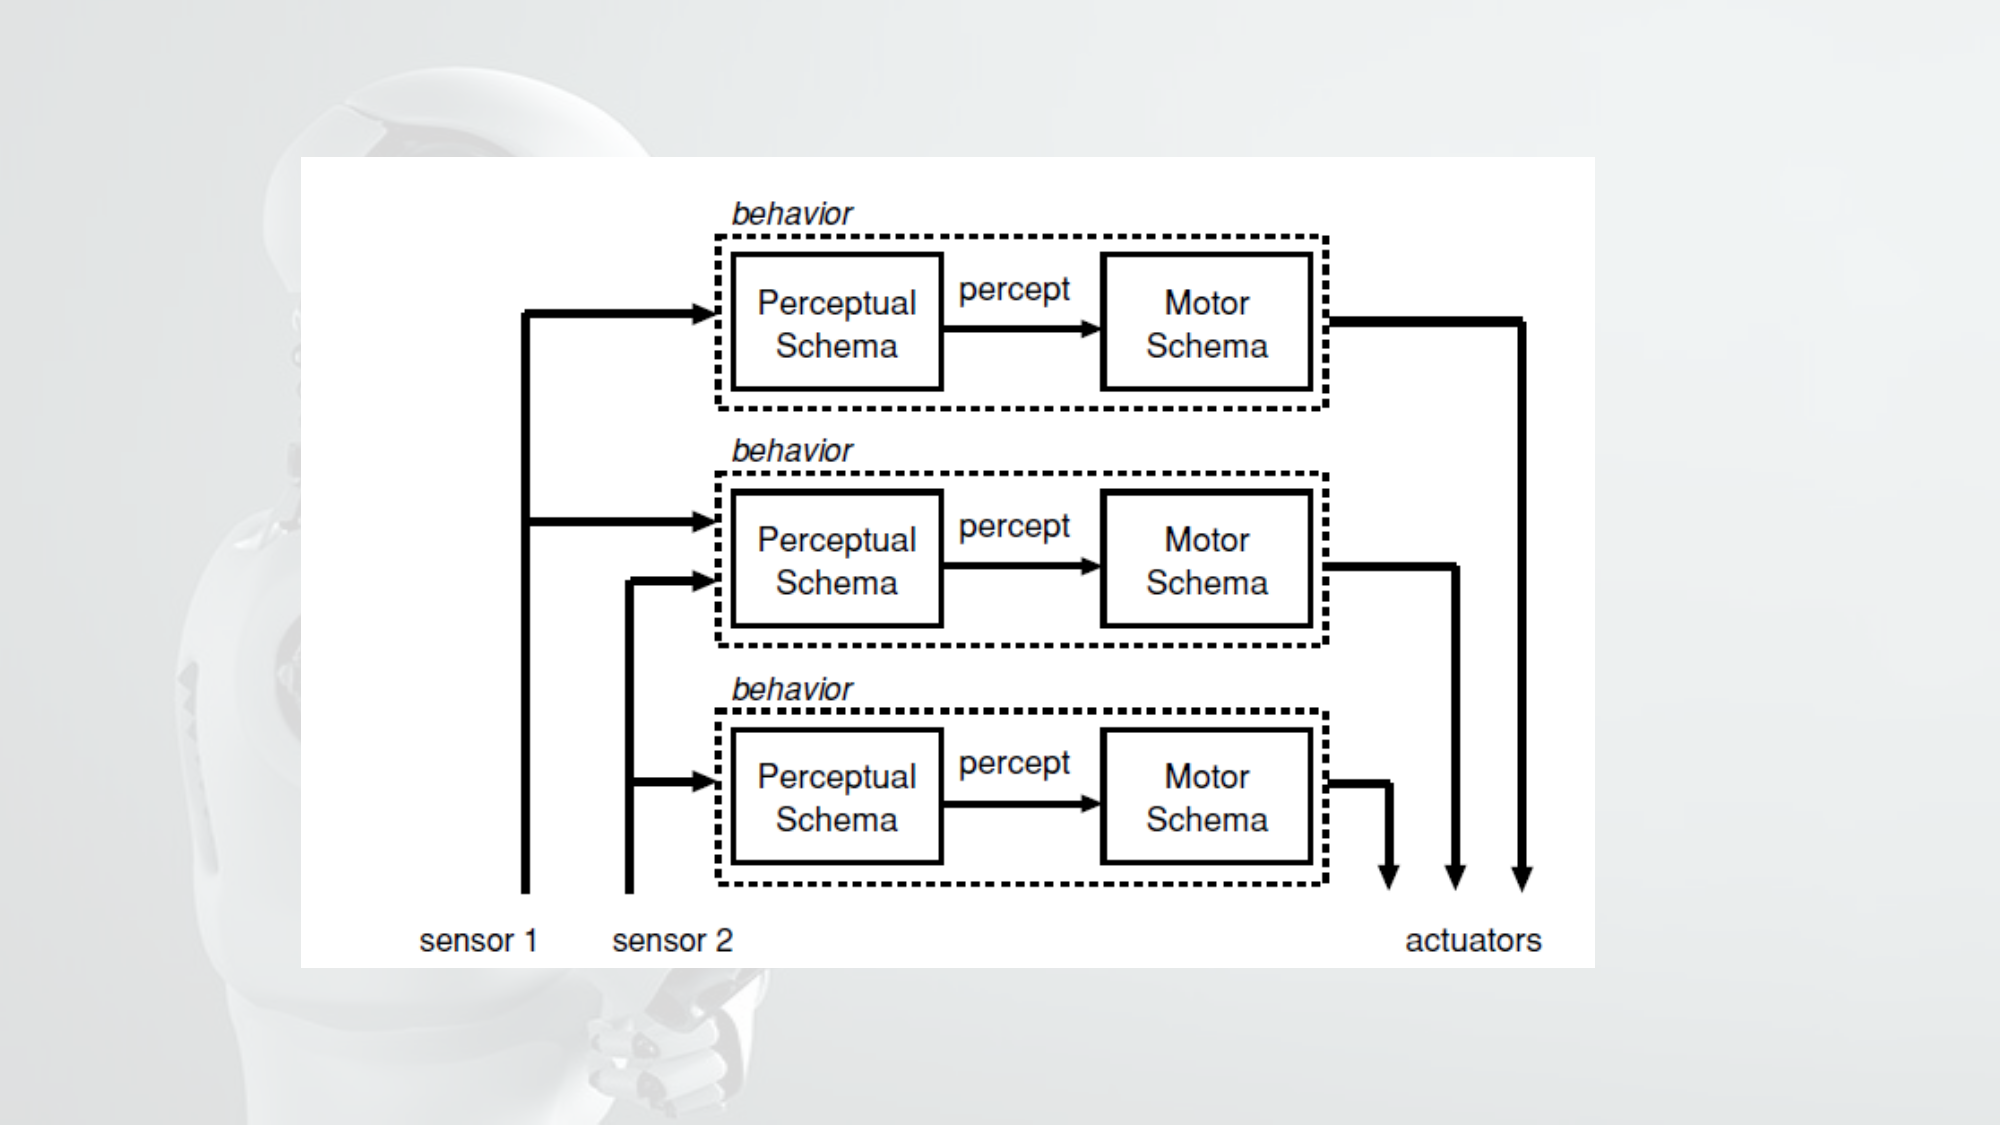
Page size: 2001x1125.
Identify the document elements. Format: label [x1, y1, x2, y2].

list [301, 157, 1595, 968]
